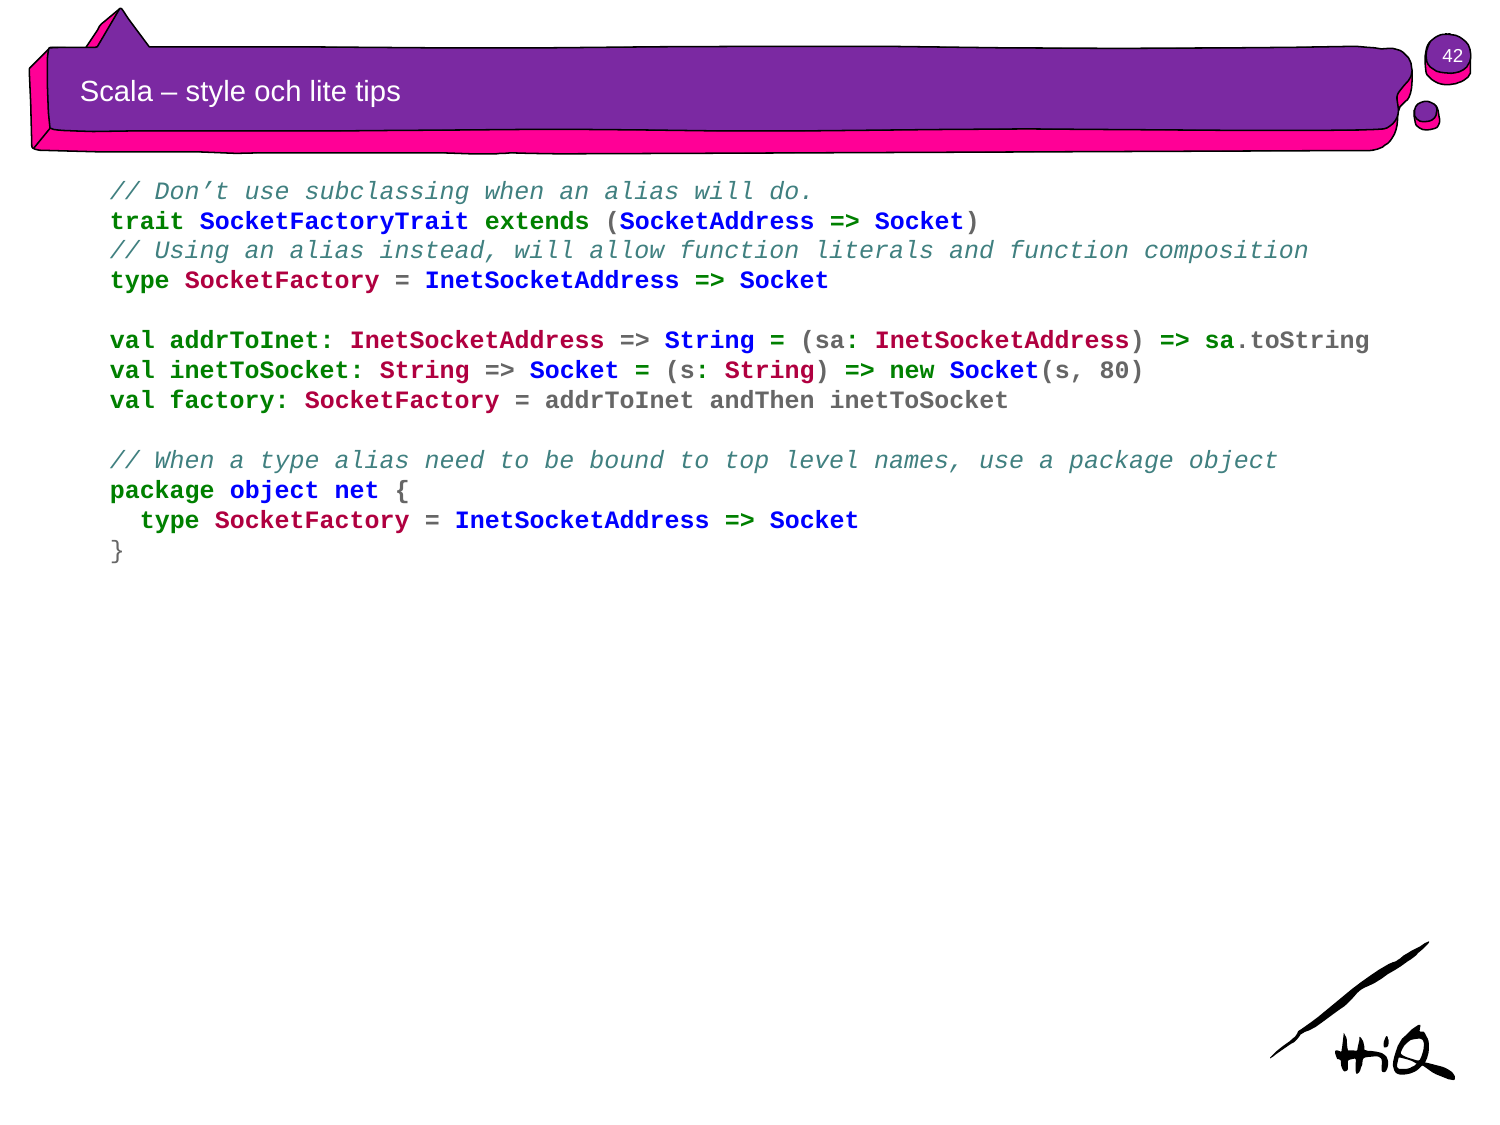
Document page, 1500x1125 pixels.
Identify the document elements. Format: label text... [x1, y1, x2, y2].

text_box // Don’t use subclassing when an alias will do. trait SocketFactoryTrait extends (SocketAddress => Socket) // Using an alias instead, will allow function literals and function composition type SocketFactory = InetSocketAddress => Socket val addrToInet: InetSocketAddress => String = (sa: InetSocketAddress) => sa.toString val inetToSocket: String => Socket = (s: String) => new Socket(s, 80) val factory: SocketFactory = addrToInet andThen inetToSocket // When a type alias need to be bound to top level names, use a package object package object net { type SocketFactory = InetSocketAddress => Socket } [64, 166, 1500, 571]
slide_number 42 [1429, 31, 1477, 79]
title Scala – style och lite tips [64, 54, 1365, 126]
